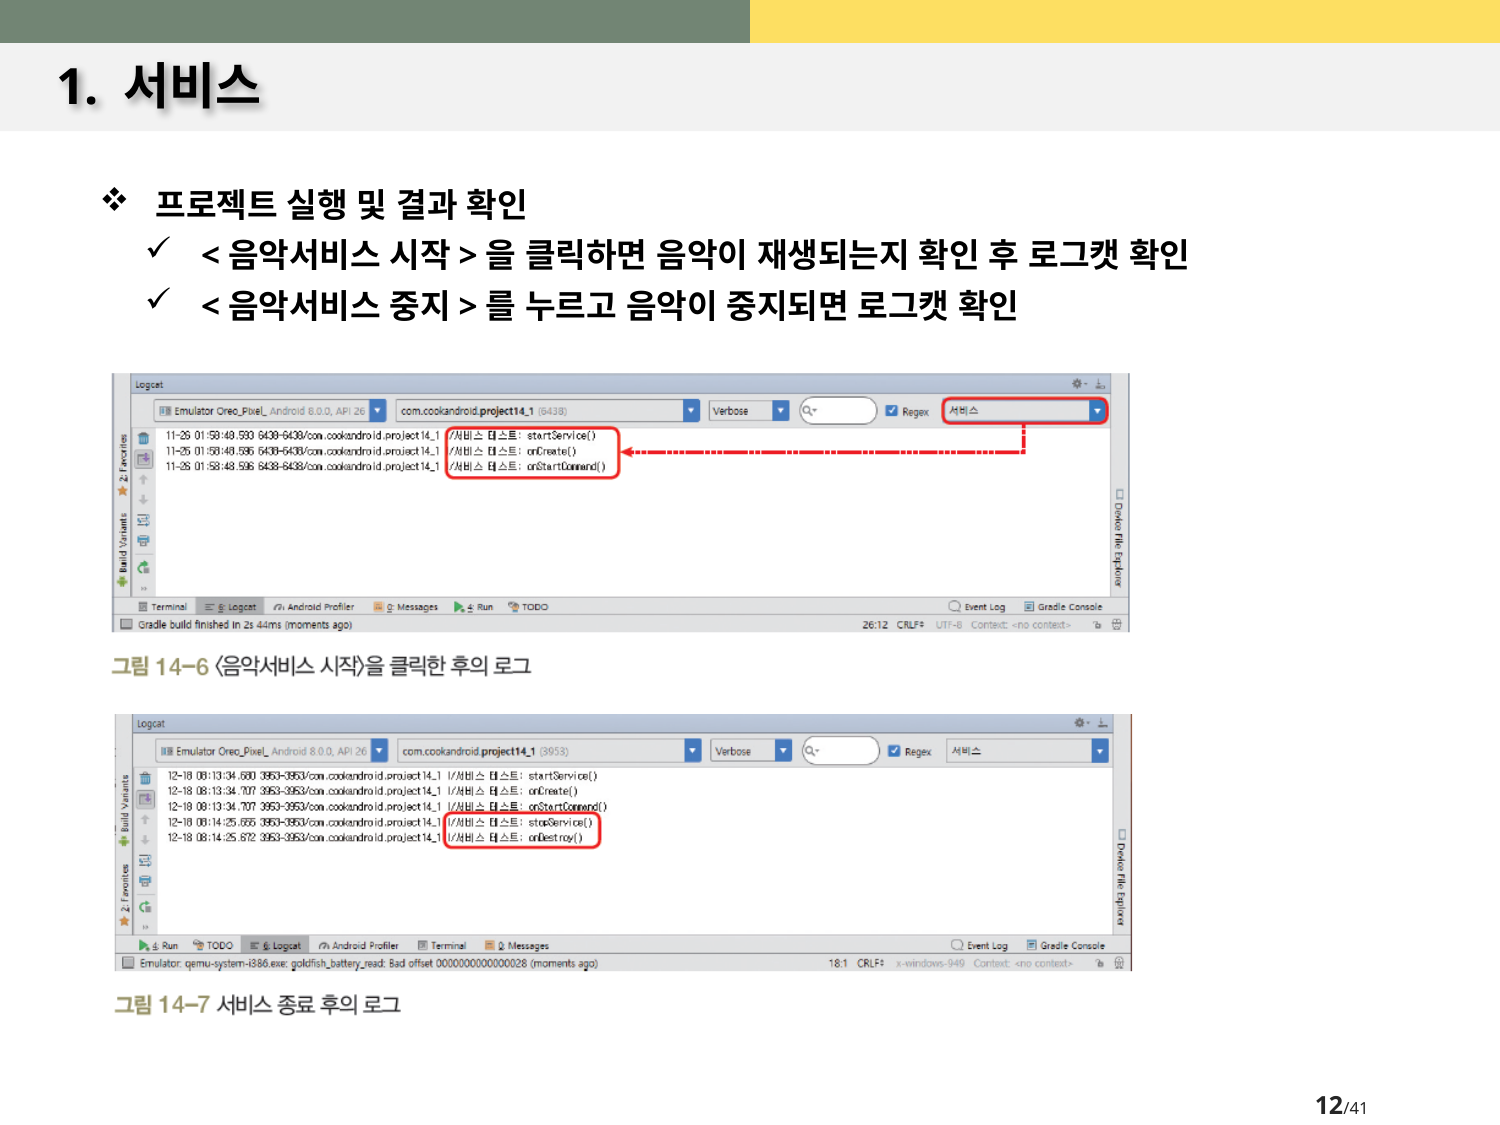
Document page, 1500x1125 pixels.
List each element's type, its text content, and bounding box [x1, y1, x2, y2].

title 1. 서비스 [41, 42, 1459, 128]
picture [107, 372, 1137, 679]
list 프로젝트 실행 및 결과 확인 <음악서비스 시작>을 클릭하면 음악이 재생되는지 확인 후 로그캣 확인 <음악서비스 중지>를 누르고 음악이 중지되면 로그캣 확인 [41, 172, 1459, 1048]
picture [109, 713, 1137, 1019]
